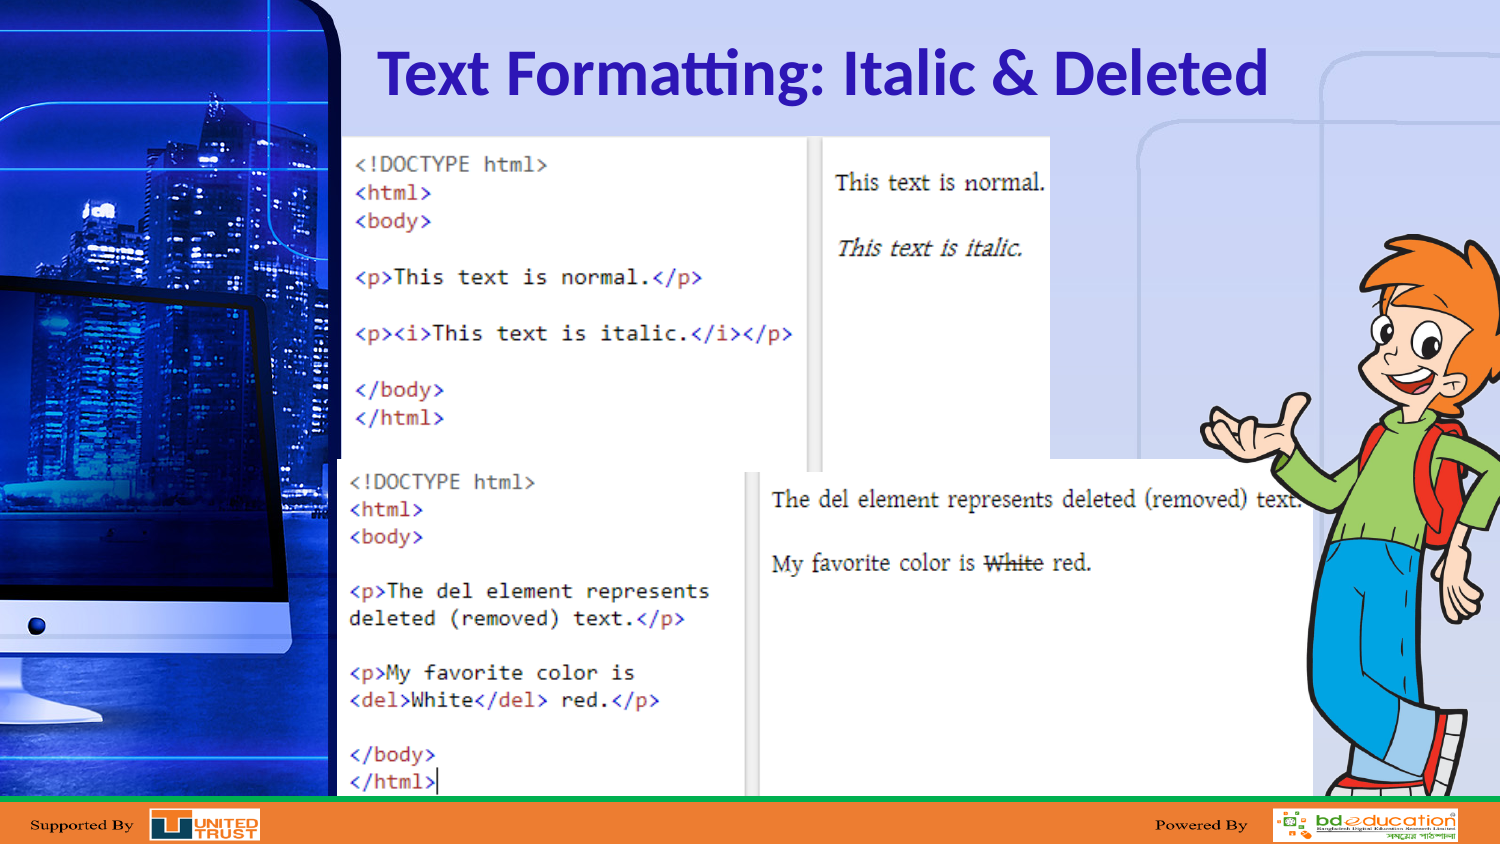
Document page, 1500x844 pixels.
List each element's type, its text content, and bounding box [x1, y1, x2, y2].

picture [0, 0, 1500, 844]
title Text Formatting: Italic & Deleted [362, 9, 1500, 128]
